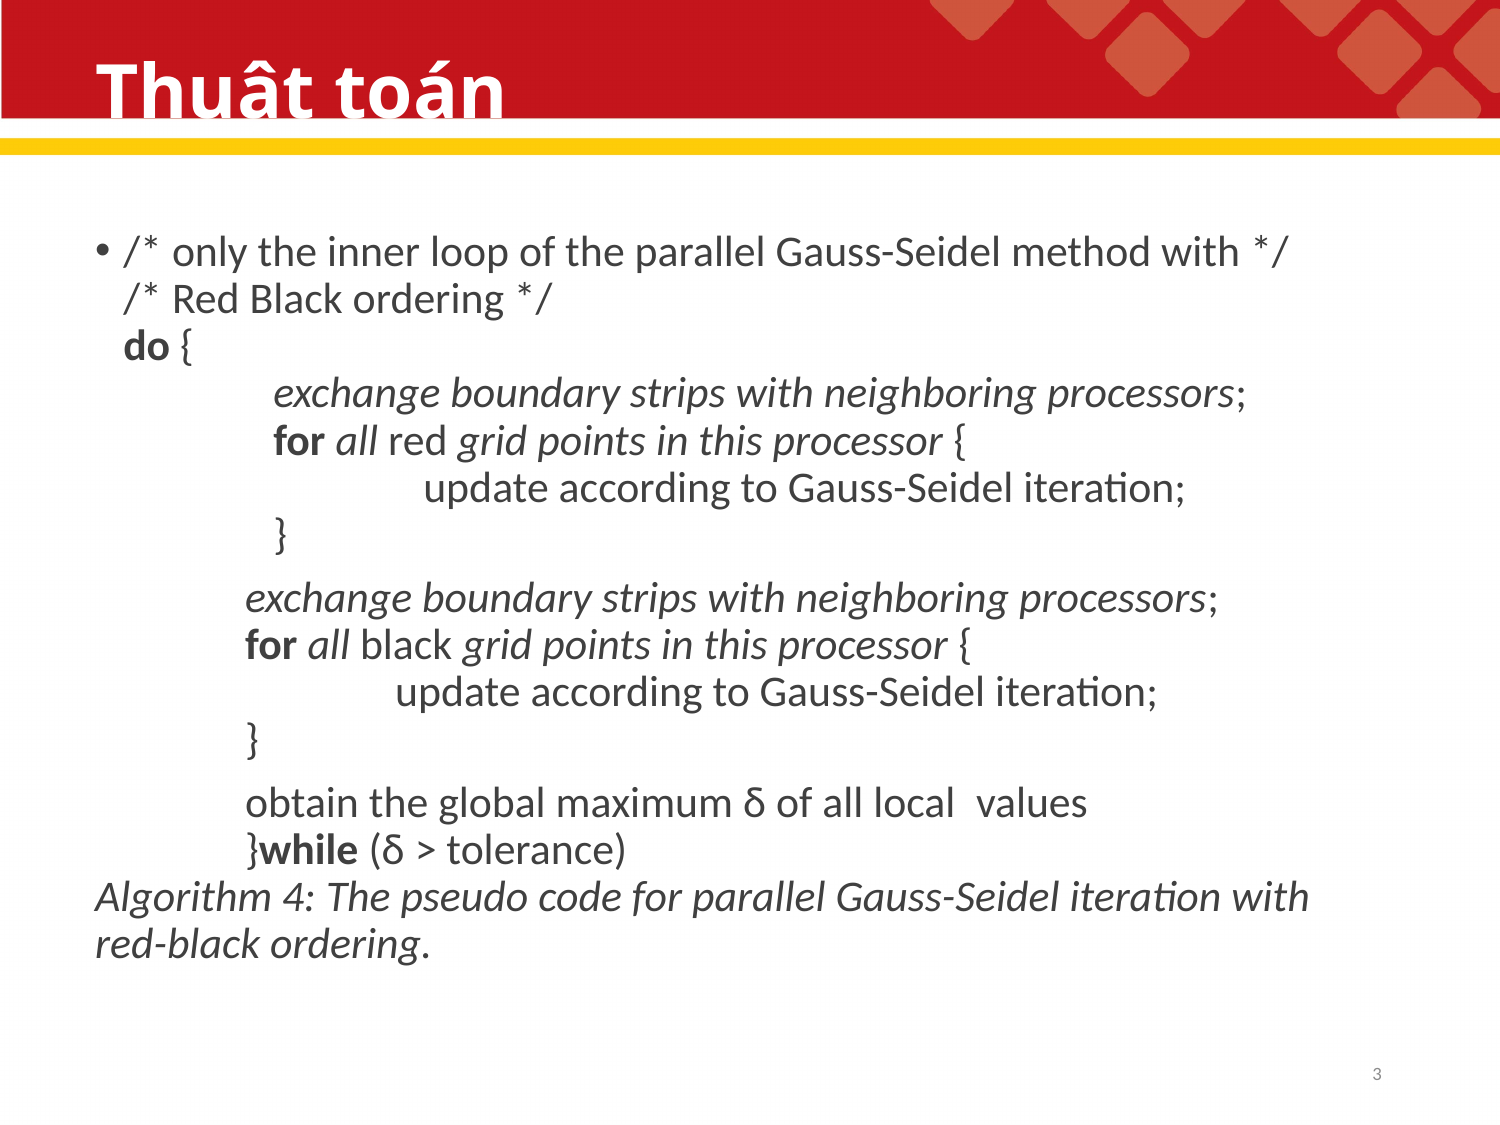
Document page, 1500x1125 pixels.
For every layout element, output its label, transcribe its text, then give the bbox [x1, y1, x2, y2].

title Thuật toán [80, 0, 1397, 204]
slide_number 3 [1059, 1042, 1397, 1103]
picture [0, 0, 1500, 1125]
